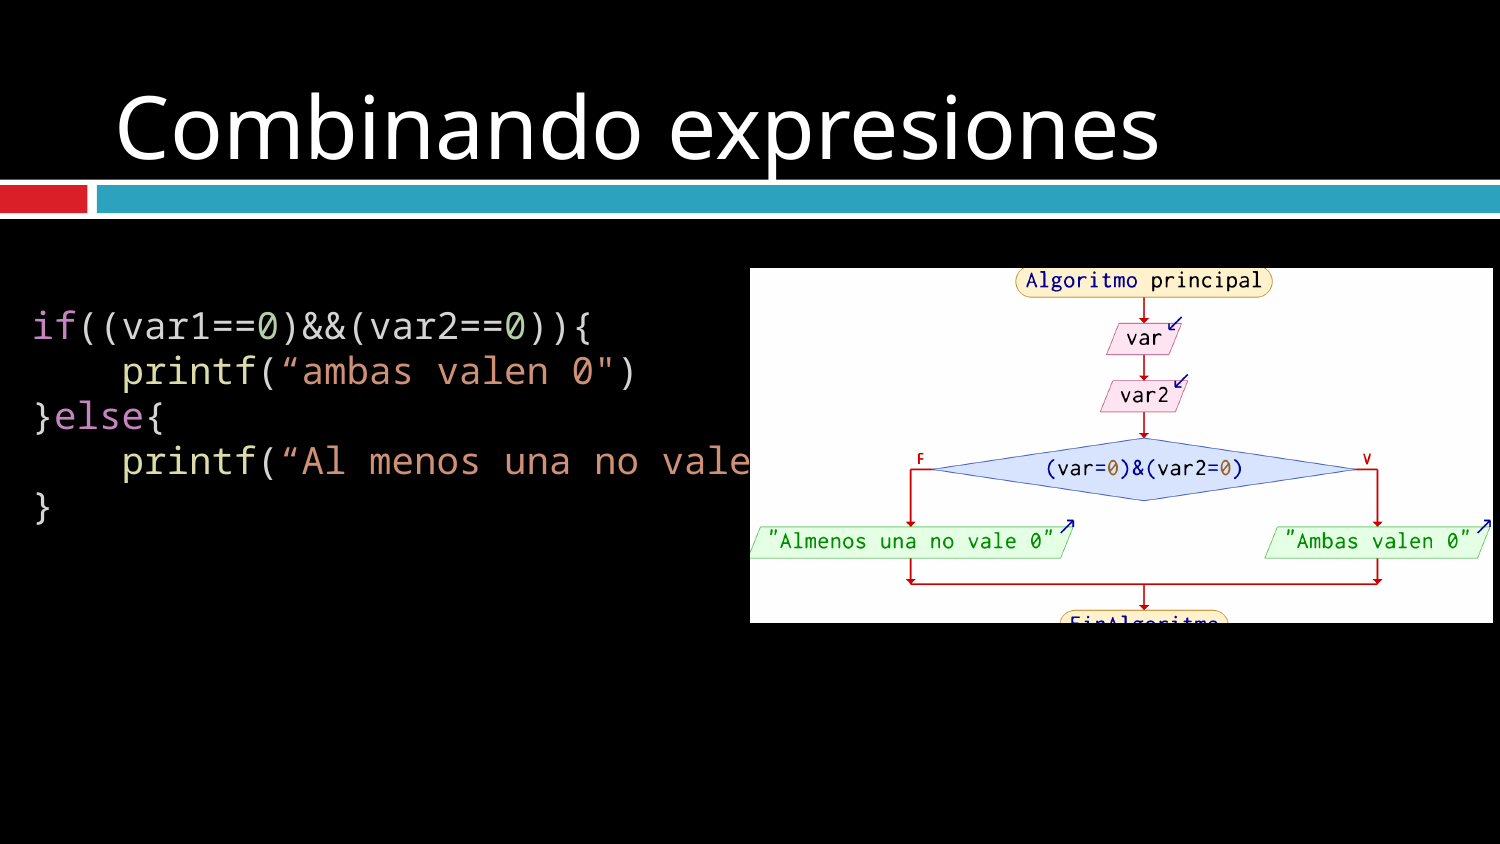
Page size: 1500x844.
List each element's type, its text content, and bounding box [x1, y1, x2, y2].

picture [749, 268, 1493, 623]
title Combinando expresiones [99, 19, 1438, 185]
text_box if((var1==0)&&(var2==0)){ printf(“ambas valen 0") }else{ printf(“Al menos una no vale 0") } [0, 249, 1120, 580]
